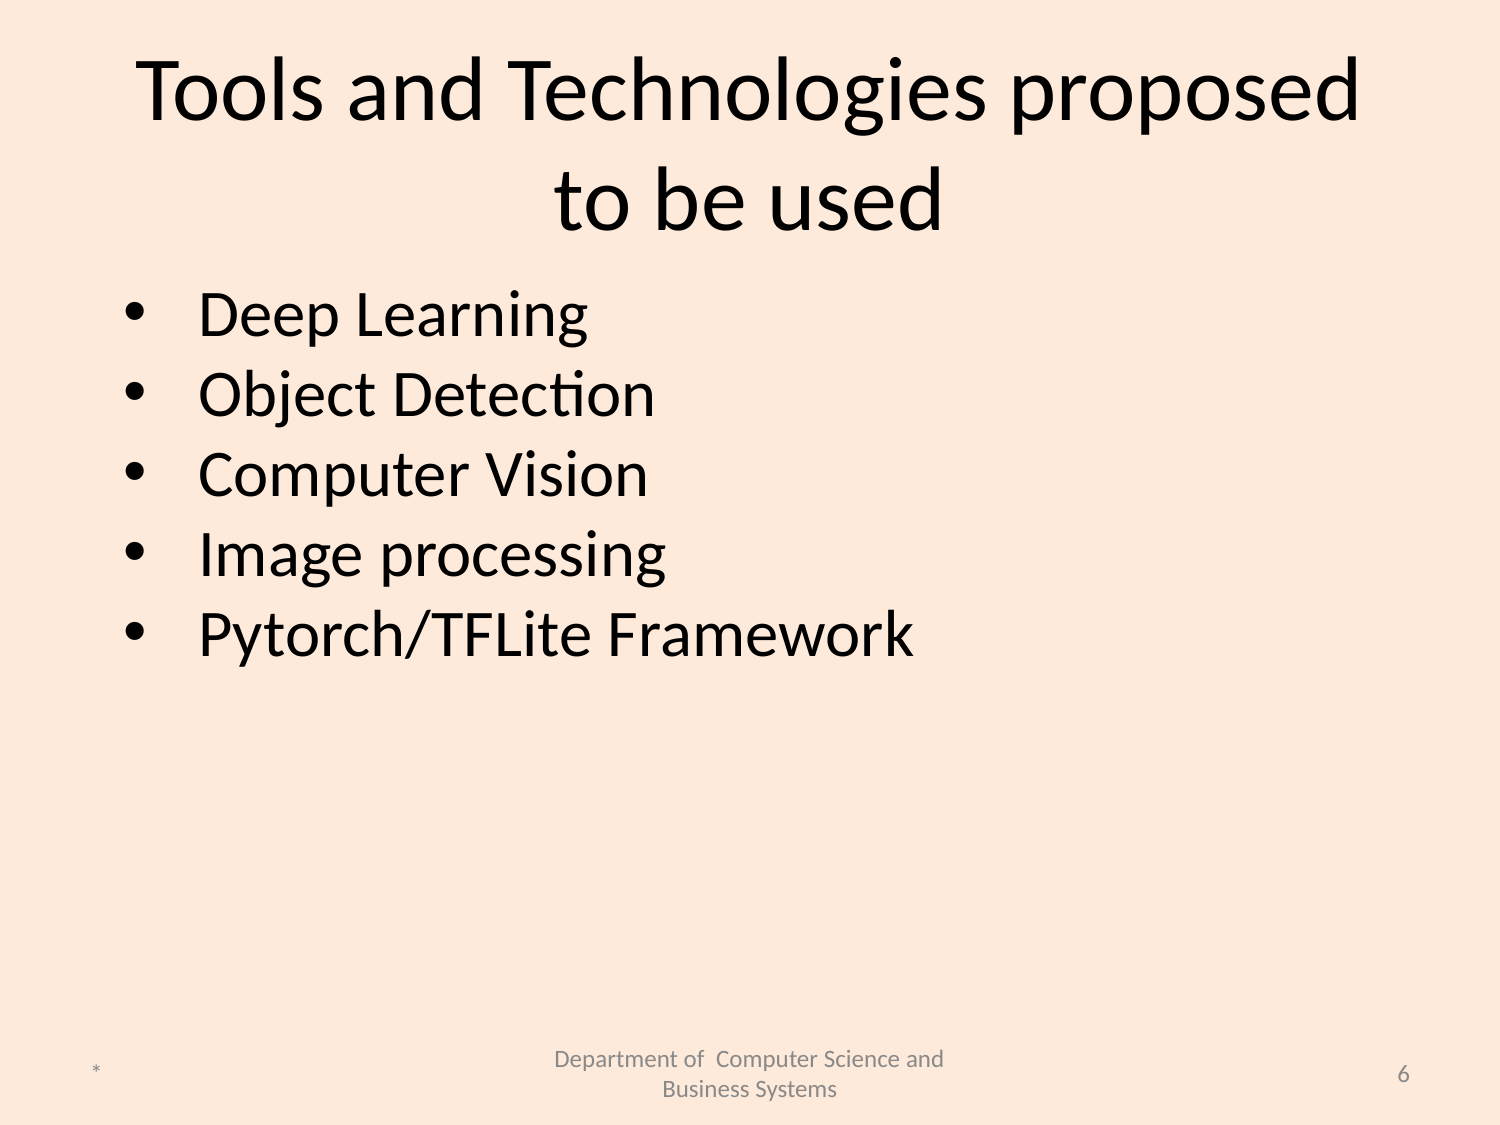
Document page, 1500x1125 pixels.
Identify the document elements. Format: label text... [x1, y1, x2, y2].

title Tools and Technologies proposed to be used [75, 45, 1425, 233]
list Deep Learning Object Detection Computer Vision Image processing Pytorch/TFLite Framework [75, 262, 1425, 1005]
text_box 6 [1074, 1042, 1425, 1103]
text_box Department of Computer Science and Business Systems [512, 1042, 988, 1103]
text_box * [75, 1042, 425, 1103]
